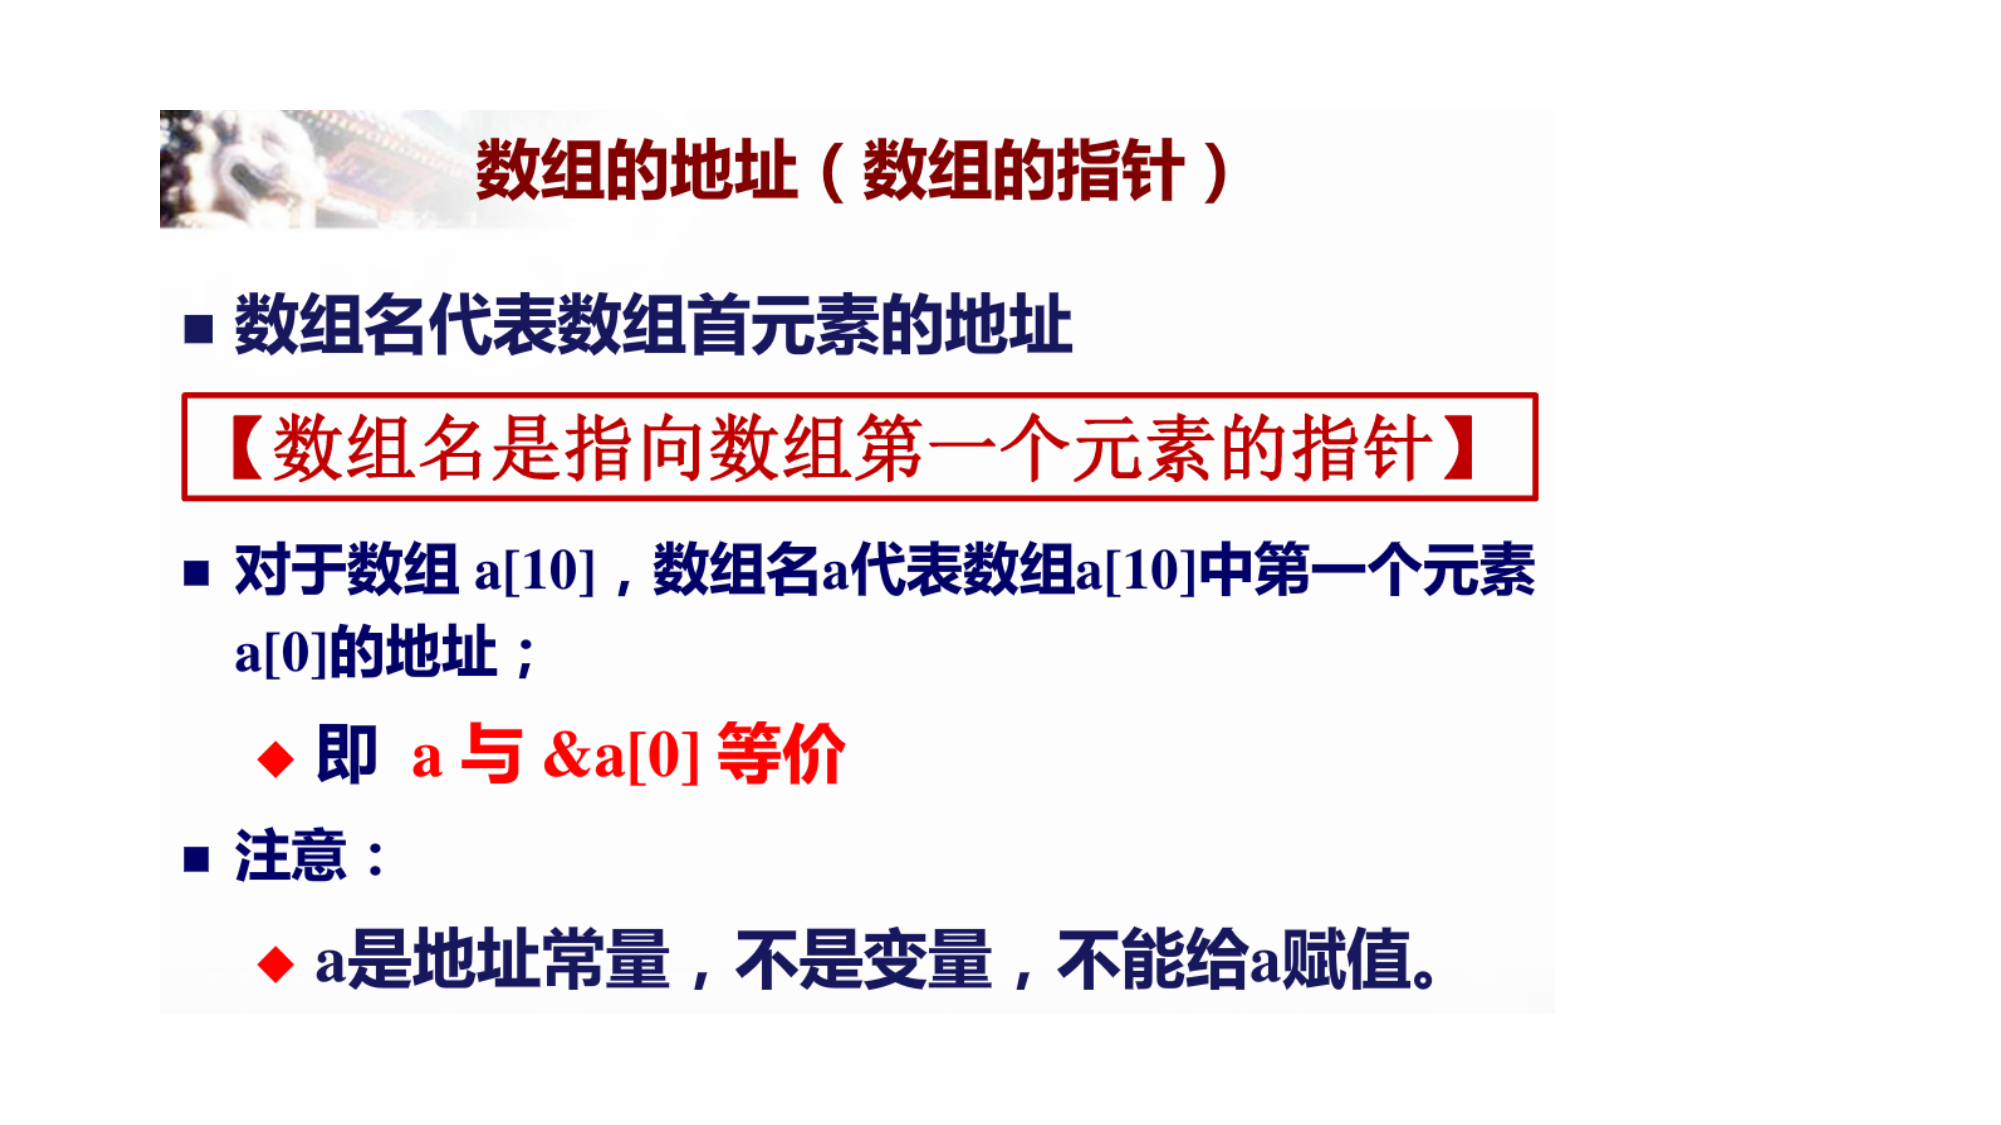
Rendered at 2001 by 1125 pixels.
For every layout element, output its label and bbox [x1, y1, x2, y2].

list [160, 110, 1555, 1014]
